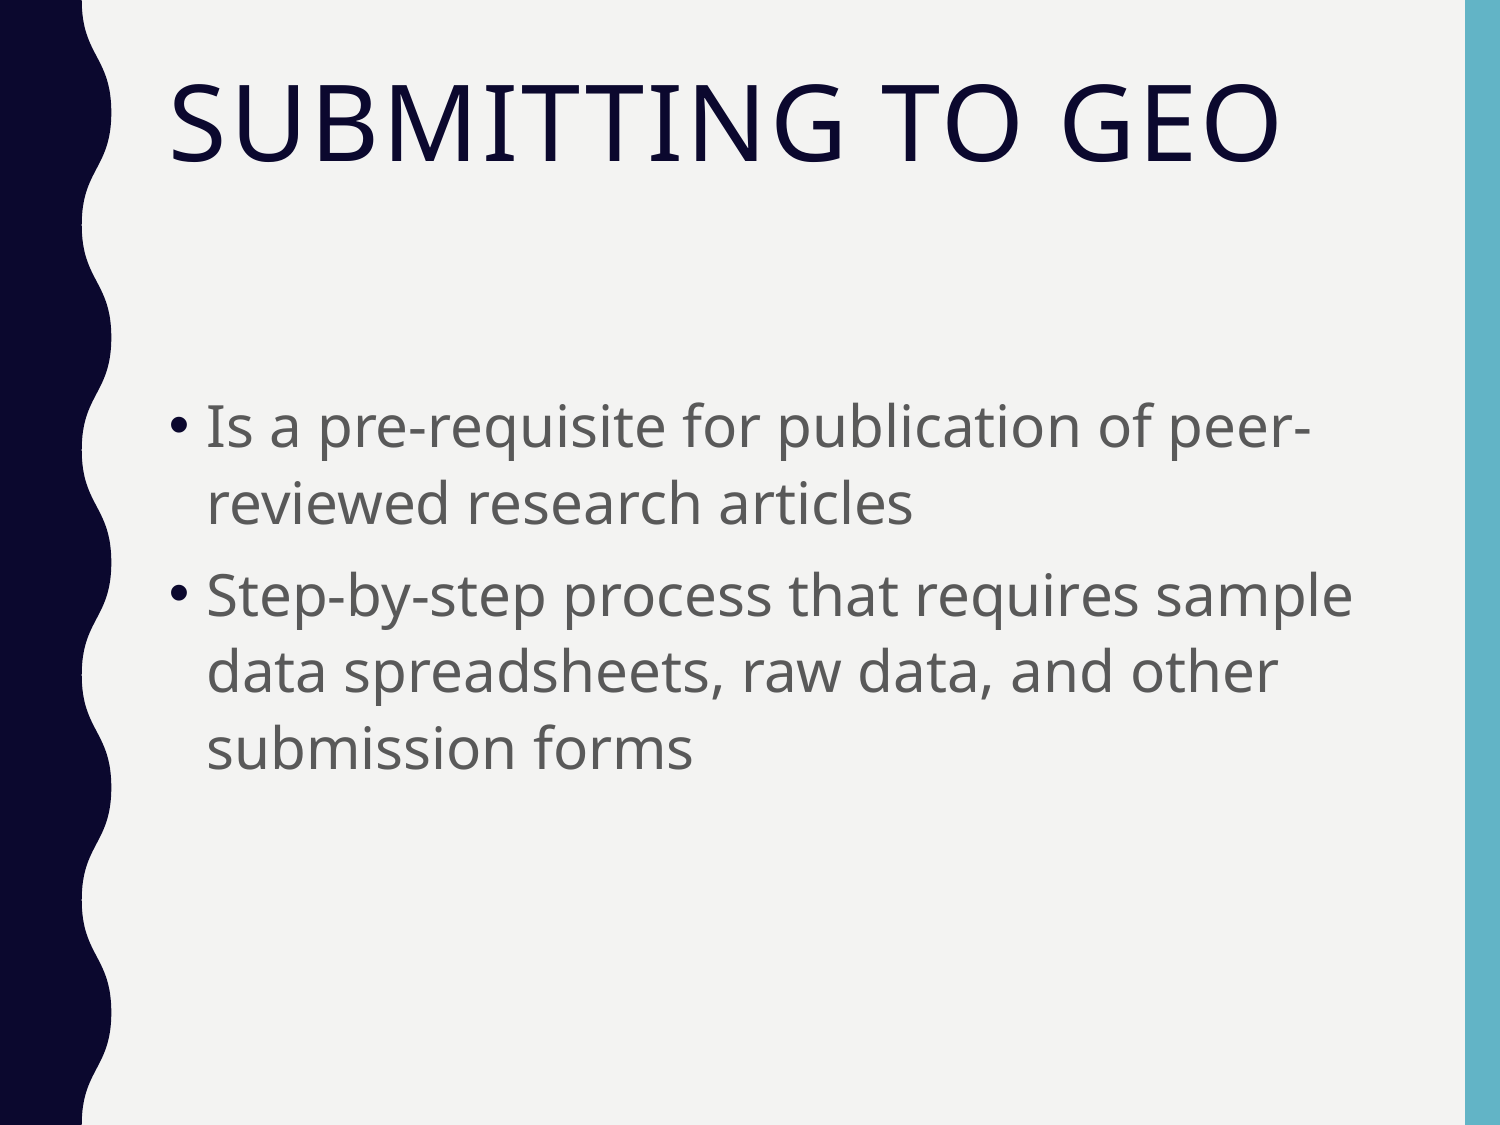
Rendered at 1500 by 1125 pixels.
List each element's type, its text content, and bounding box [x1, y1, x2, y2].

title Submitting to GEO [154, 62, 1407, 308]
list Is a pre-requisite for publication of peer-reviewed research articles Step-by-step process that requires sample data spreadsheets, raw data, and other submission forms [154, 375, 1407, 965]
